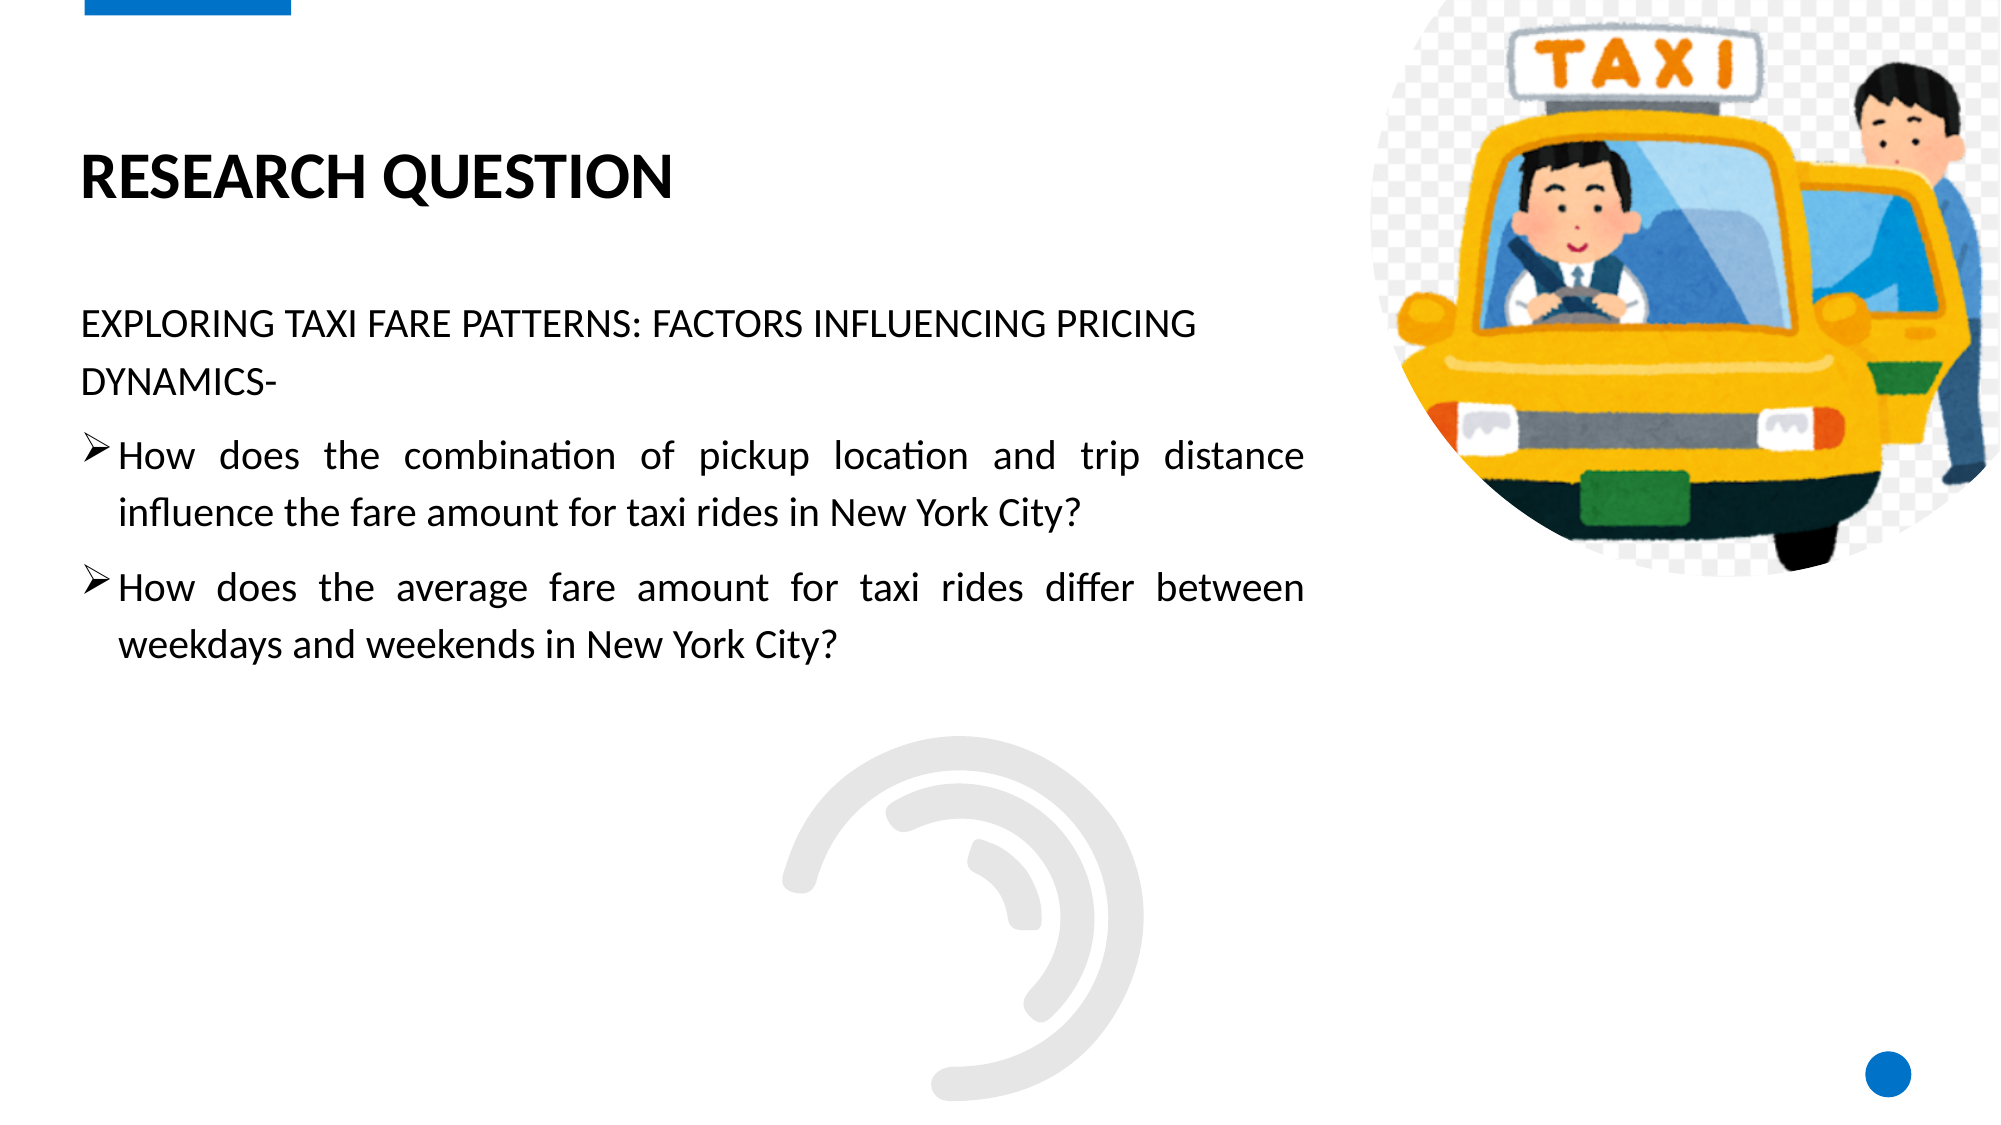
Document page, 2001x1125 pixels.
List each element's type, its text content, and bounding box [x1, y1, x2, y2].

picture [1370, 0, 2000, 578]
slide_number 5 [1864, 1059, 1913, 1090]
list EXPLORING TAXI FARE PATTERNS: FACTORS INFLUENCING PRICING DYNAMICS- How does the combination of pickup location and trip distance influence the fare amount for taxi rides in New York City? How does the average fare amount for taxi rides differ between weekdays and weekends in New York City? [80, 288, 1306, 822]
title Research Question [80, 146, 948, 288]
